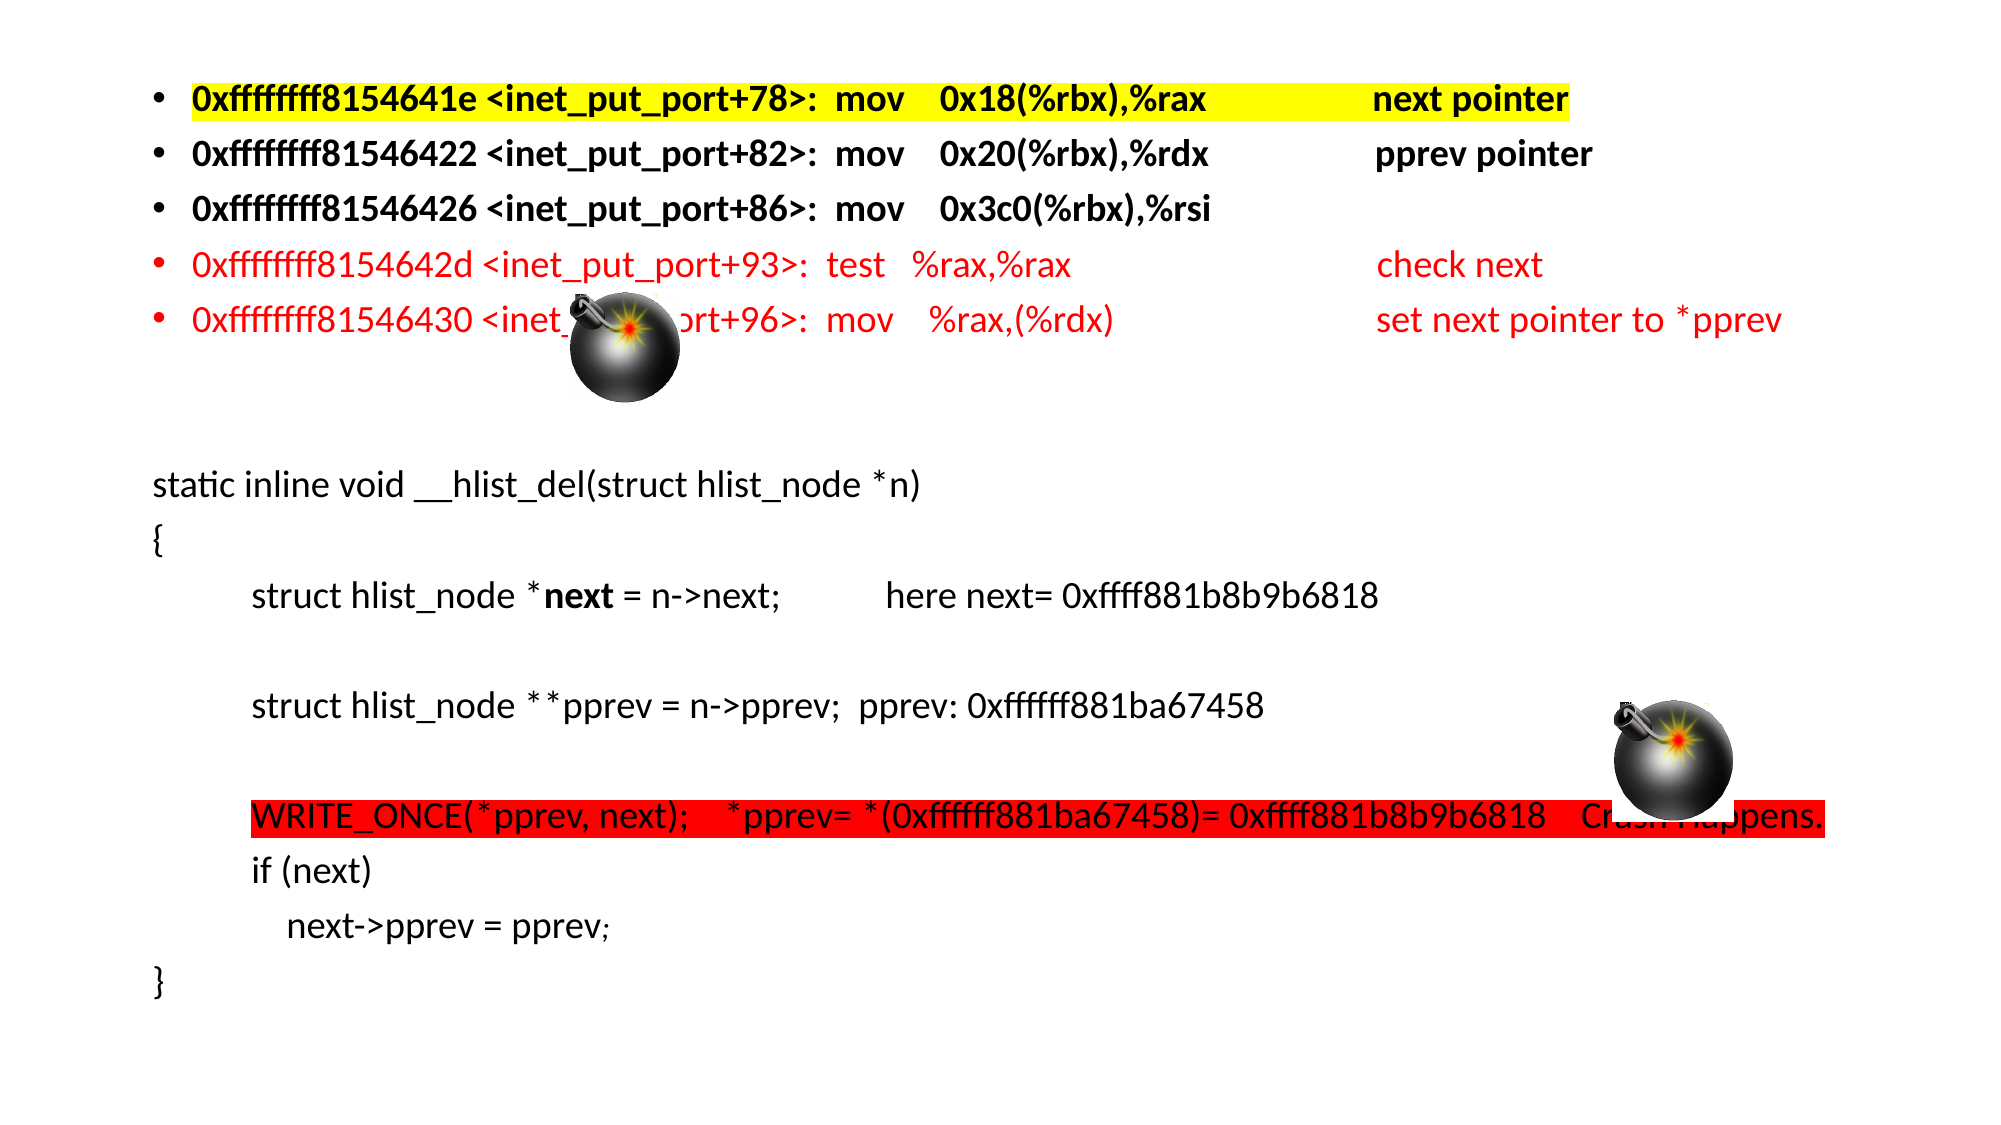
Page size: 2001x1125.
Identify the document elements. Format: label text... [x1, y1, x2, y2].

list 0xffffffff8154641e <inet_put_port+78>: mov 0x18(%rbx),%rax next pointer 0xffffffff81546422 <inet_put_port+82>: mov 0x20(%rbx),%rdx pprev pointer 0xffffffff81546426 <inet_put_port+86>: mov 0x3c0(%rbx),%rsi 0xffffffff8154642d <inet_put_port+93>: test %rax,%rax check next 0xffffffff81546430 <inet_put_port+96>: mov %rax,(%rdx) set next pointer to *pprev static inline void __hlist_del(struct hlist_node *n) { struct hlist_node *next = n->next; here next= 0xffff881b8b9b6818 struct hlist_node **pprev = n->pprev; pprev: 0xffffff881ba67458 WRITE_ONCE(*pprev, next); *pprev= *(0xffffff881ba67458)= 0xffff881b8b9b6818 Crash Happens. if (next) next->pprev = pprev; } [137, 70, 1975, 1014]
picture [568, 291, 681, 404]
picture [1611, 699, 1734, 822]
